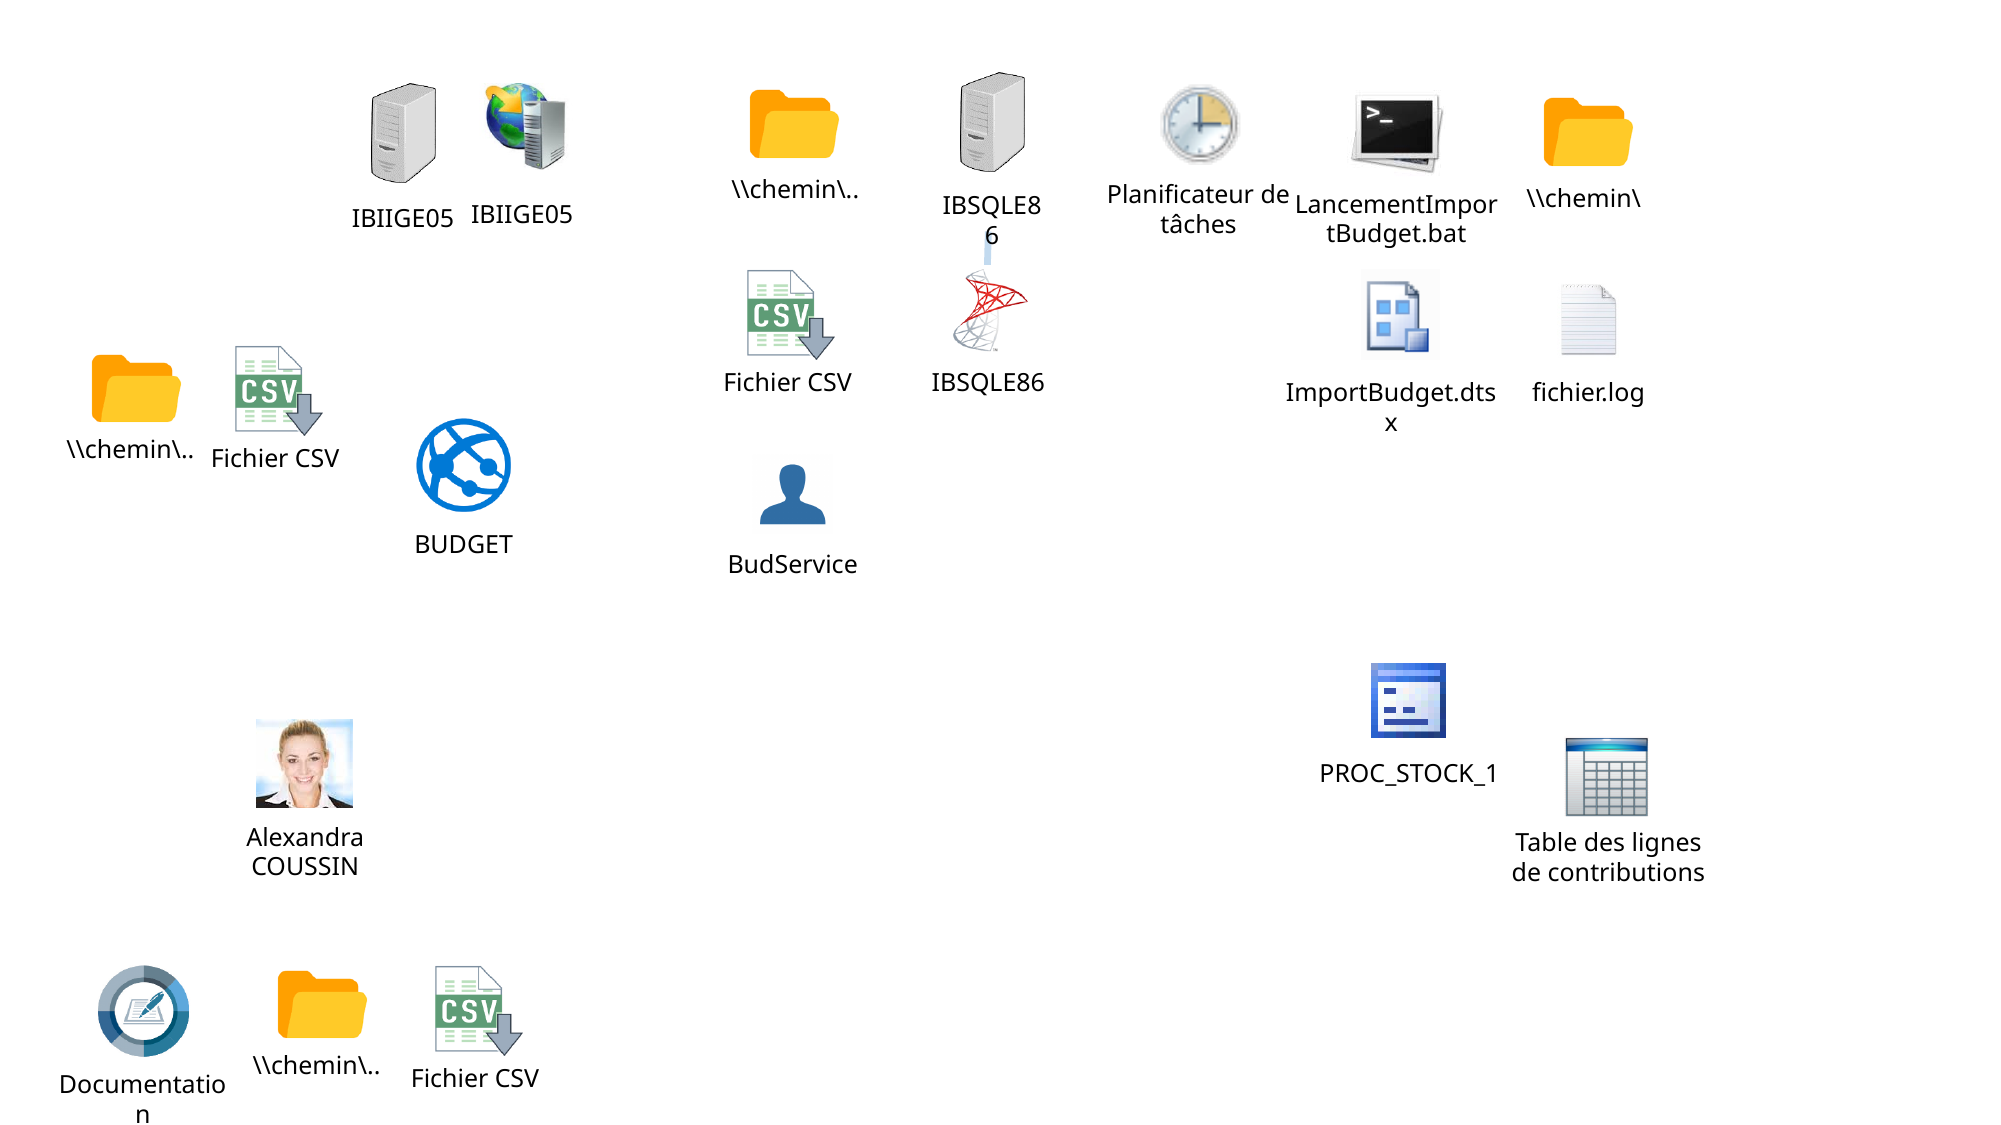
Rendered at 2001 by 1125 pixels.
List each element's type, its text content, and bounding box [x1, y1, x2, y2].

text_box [1466, 277, 1711, 415]
picture [267, 961, 369, 1045]
text_box Fichier CSV [706, 359, 869, 404]
text_box Fichier CSV [394, 1055, 557, 1101]
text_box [333, 83, 473, 241]
picture [228, 341, 323, 436]
picture [1361, 269, 1440, 360]
text_box PROC_STOCK_1 [1287, 749, 1532, 795]
text_box \\chemin\ [1516, 174, 1704, 220]
picture [942, 265, 1035, 354]
text_box Documentation [41, 1061, 244, 1125]
picture [1371, 663, 1446, 739]
picture [1157, 81, 1245, 172]
text_box IBSQLE86 [902, 358, 1075, 404]
picture [92, 965, 194, 1058]
text_box ImportBudget.dtsx [1269, 368, 1513, 444]
picture [428, 961, 523, 1056]
picture [752, 454, 833, 535]
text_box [394, 418, 534, 567]
picture [1564, 736, 1650, 817]
picture [739, 80, 841, 164]
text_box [1276, 82, 1516, 257]
picture [740, 265, 835, 360]
text_box Planificateur de tâches [1079, 171, 1276, 246]
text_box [224, 719, 387, 890]
text_box \\chemin\.. [709, 166, 882, 212]
text_box Fichier CSV [194, 435, 357, 480]
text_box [922, 72, 1062, 228]
picture [479, 83, 579, 170]
picture [81, 345, 183, 428]
text_box Table des lignes de contributions [1486, 819, 1731, 895]
text_box BudService [706, 540, 879, 586]
picture [1532, 88, 1635, 172]
text_box \\chemin\.. [44, 425, 217, 471]
text_box IBIIGE05 [473, 191, 608, 236]
text_box \\chemin\.. [230, 1041, 403, 1087]
